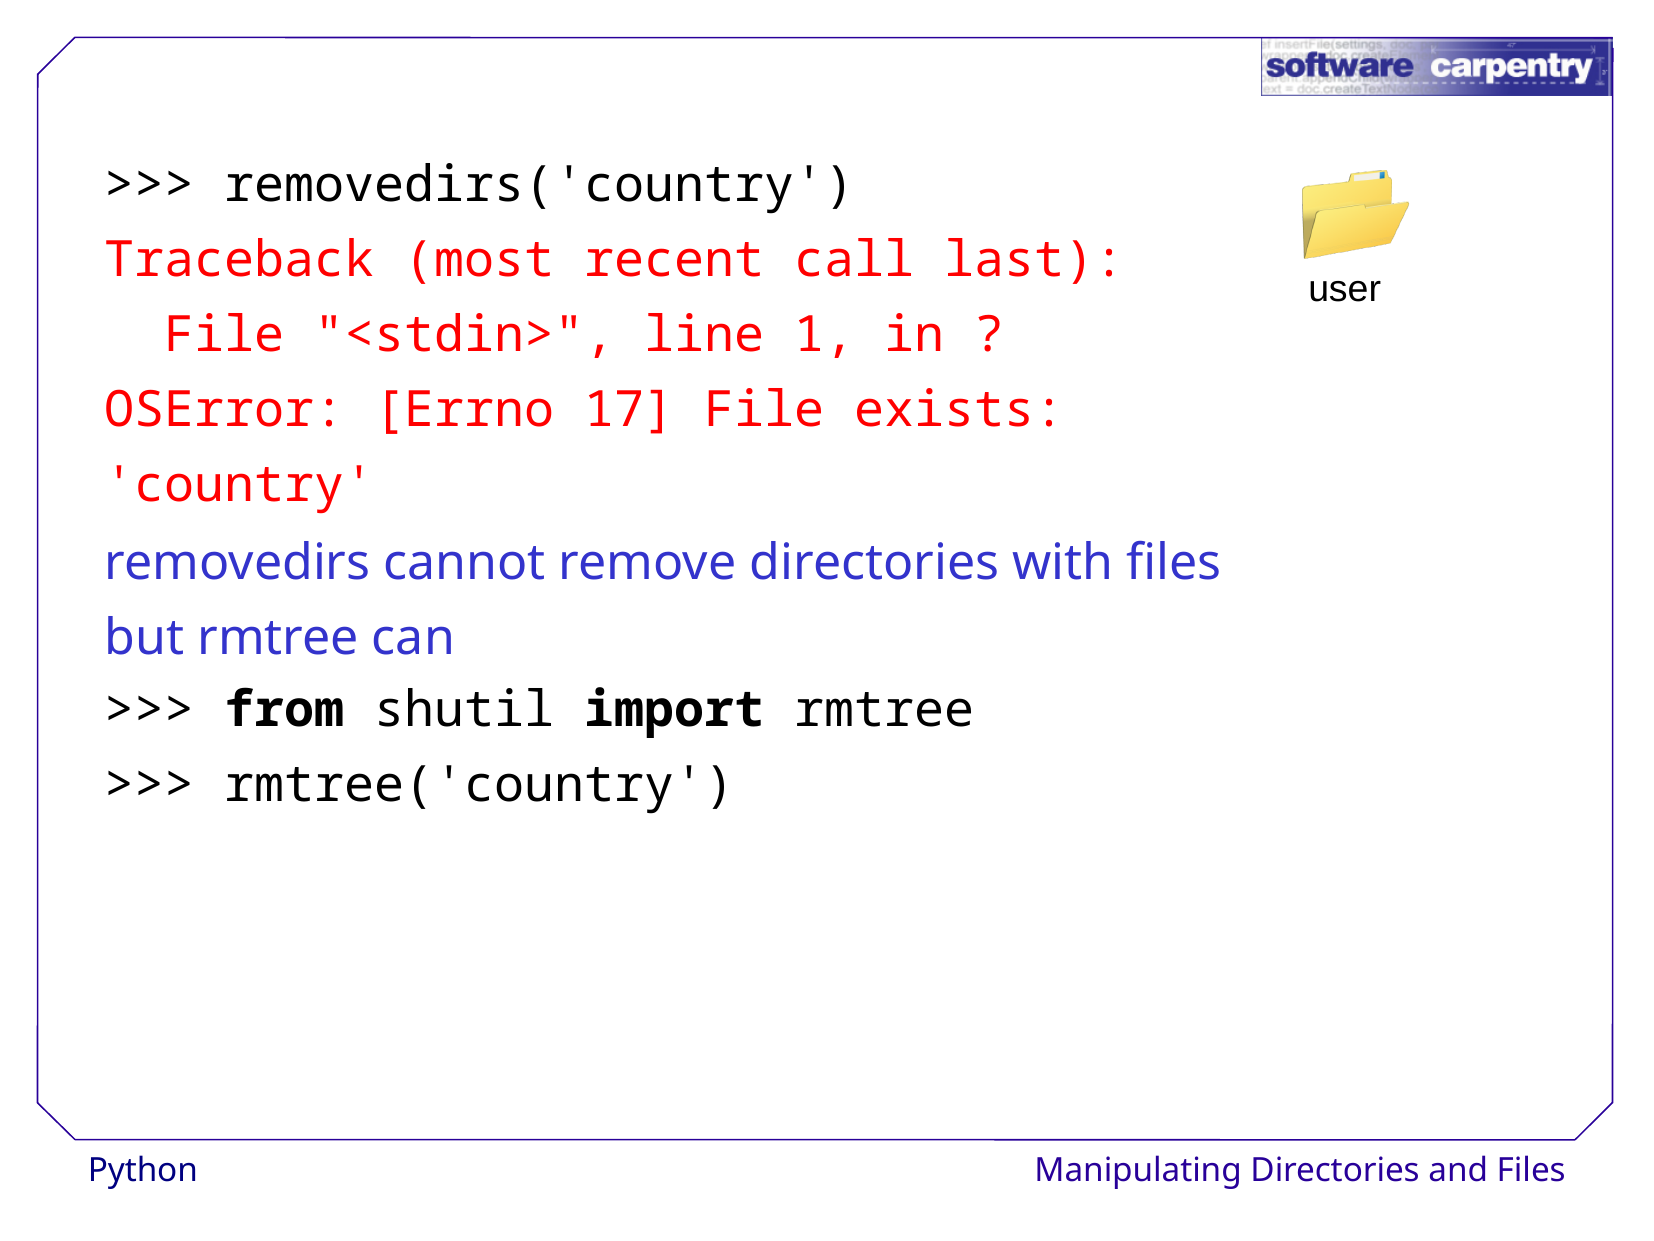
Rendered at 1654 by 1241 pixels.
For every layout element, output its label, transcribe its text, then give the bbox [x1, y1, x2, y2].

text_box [1292, 156, 1413, 319]
text_box removedirs cannot remove directories with files but rmtree can [89, 506, 808, 602]
text_box >>> removedirs('country') Traceback (most recent call last): File "<stdin>", line 1, in ? OSError: [Errno 17] File exists: 'country' >>> from shutil import rmtree >>> rmtree('country') [89, 128, 1512, 1036]
picture [1261, 39, 1613, 96]
